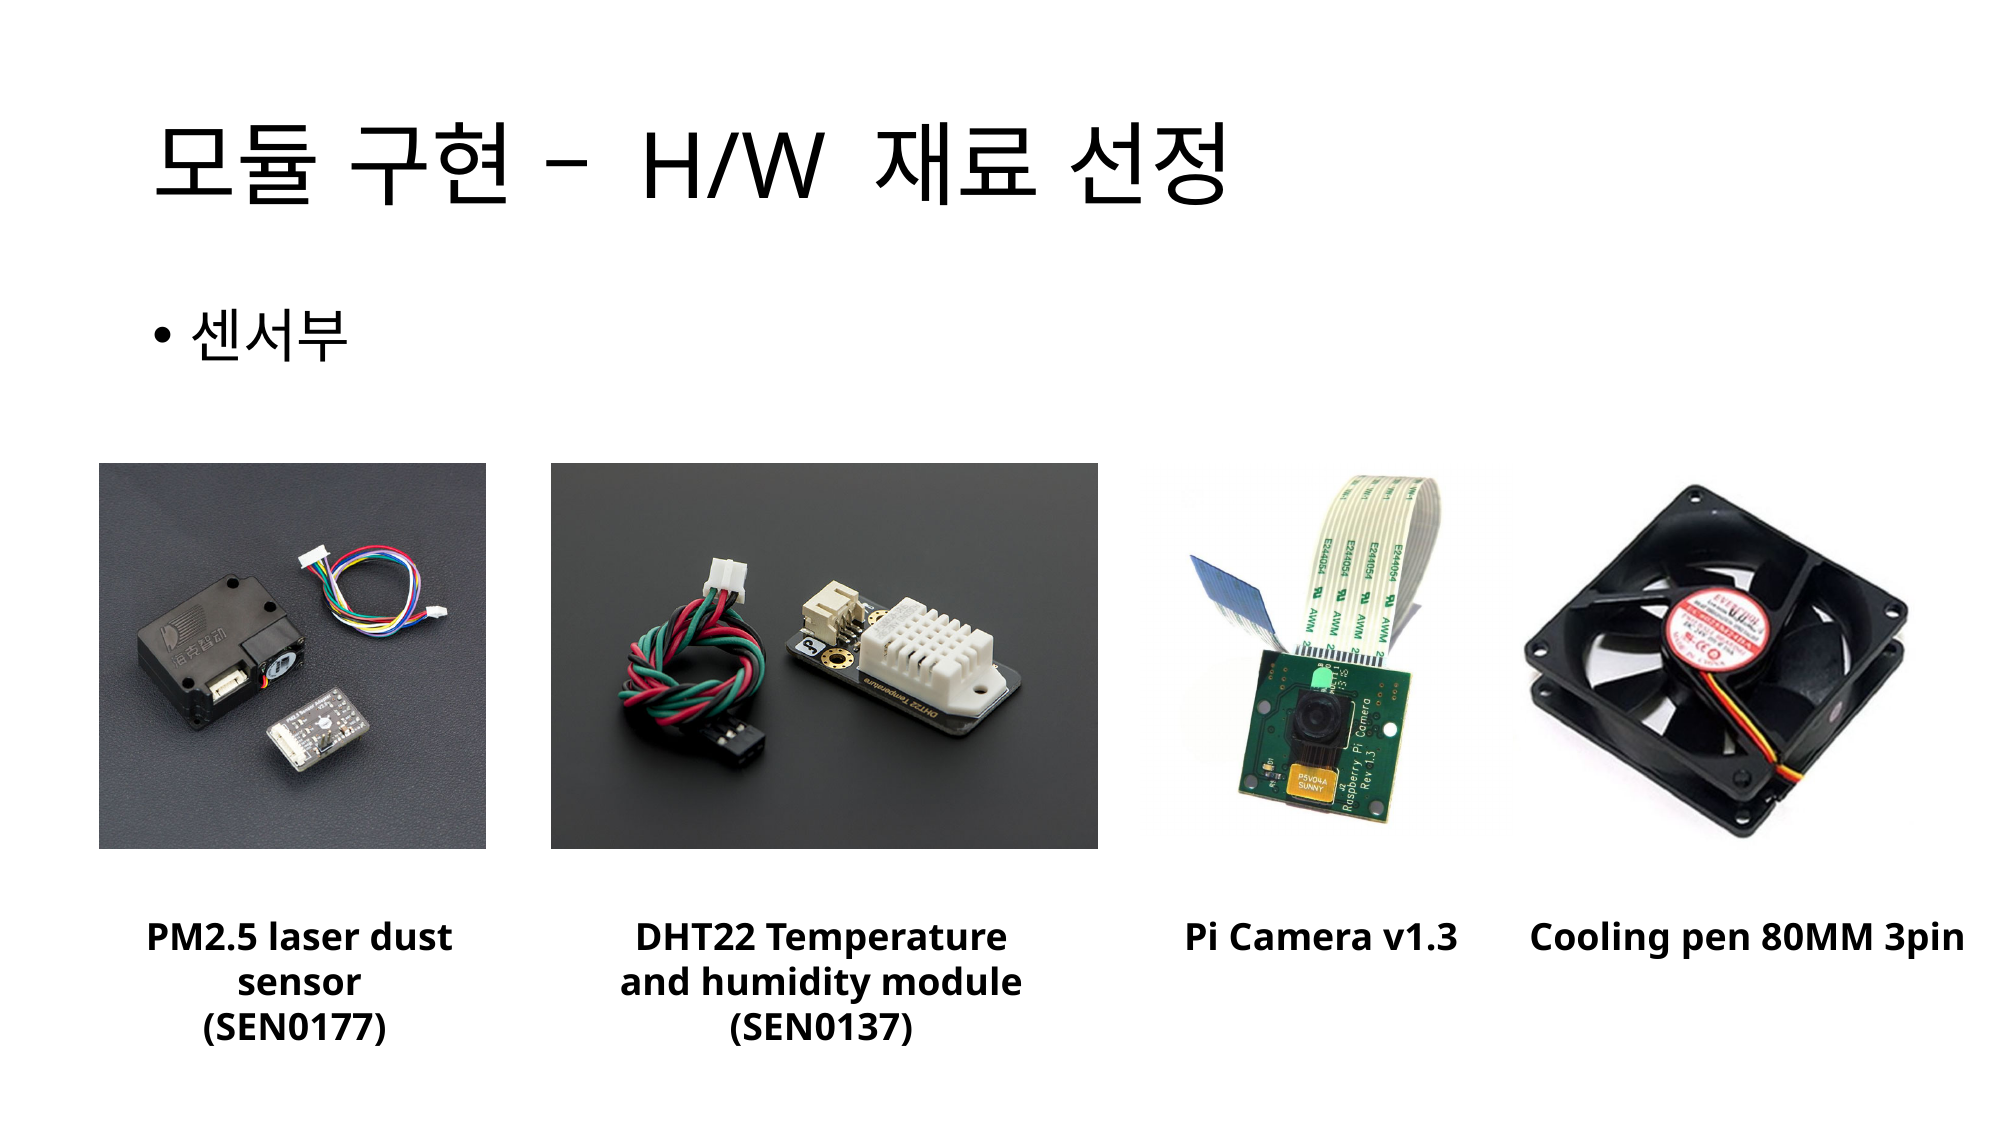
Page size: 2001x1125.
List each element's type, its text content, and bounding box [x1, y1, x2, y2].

list 센서부 [137, 299, 1863, 1014]
picture [99, 463, 486, 850]
text_box PM2.5 laser dust sensor (SEN0177) [64, 905, 536, 1101]
text_box Pi Camera v1.3 [1142, 905, 1500, 966]
text_box Cooling pen 80MM 3pin [1512, 905, 1984, 966]
picture [551, 463, 1098, 850]
text_box DHT22 Temperature and humidity module (SEN0137) [585, 905, 1057, 1101]
title 모듈 구현 – H/W 재료 선정 [137, 59, 1863, 278]
picture [1140, 463, 1933, 850]
